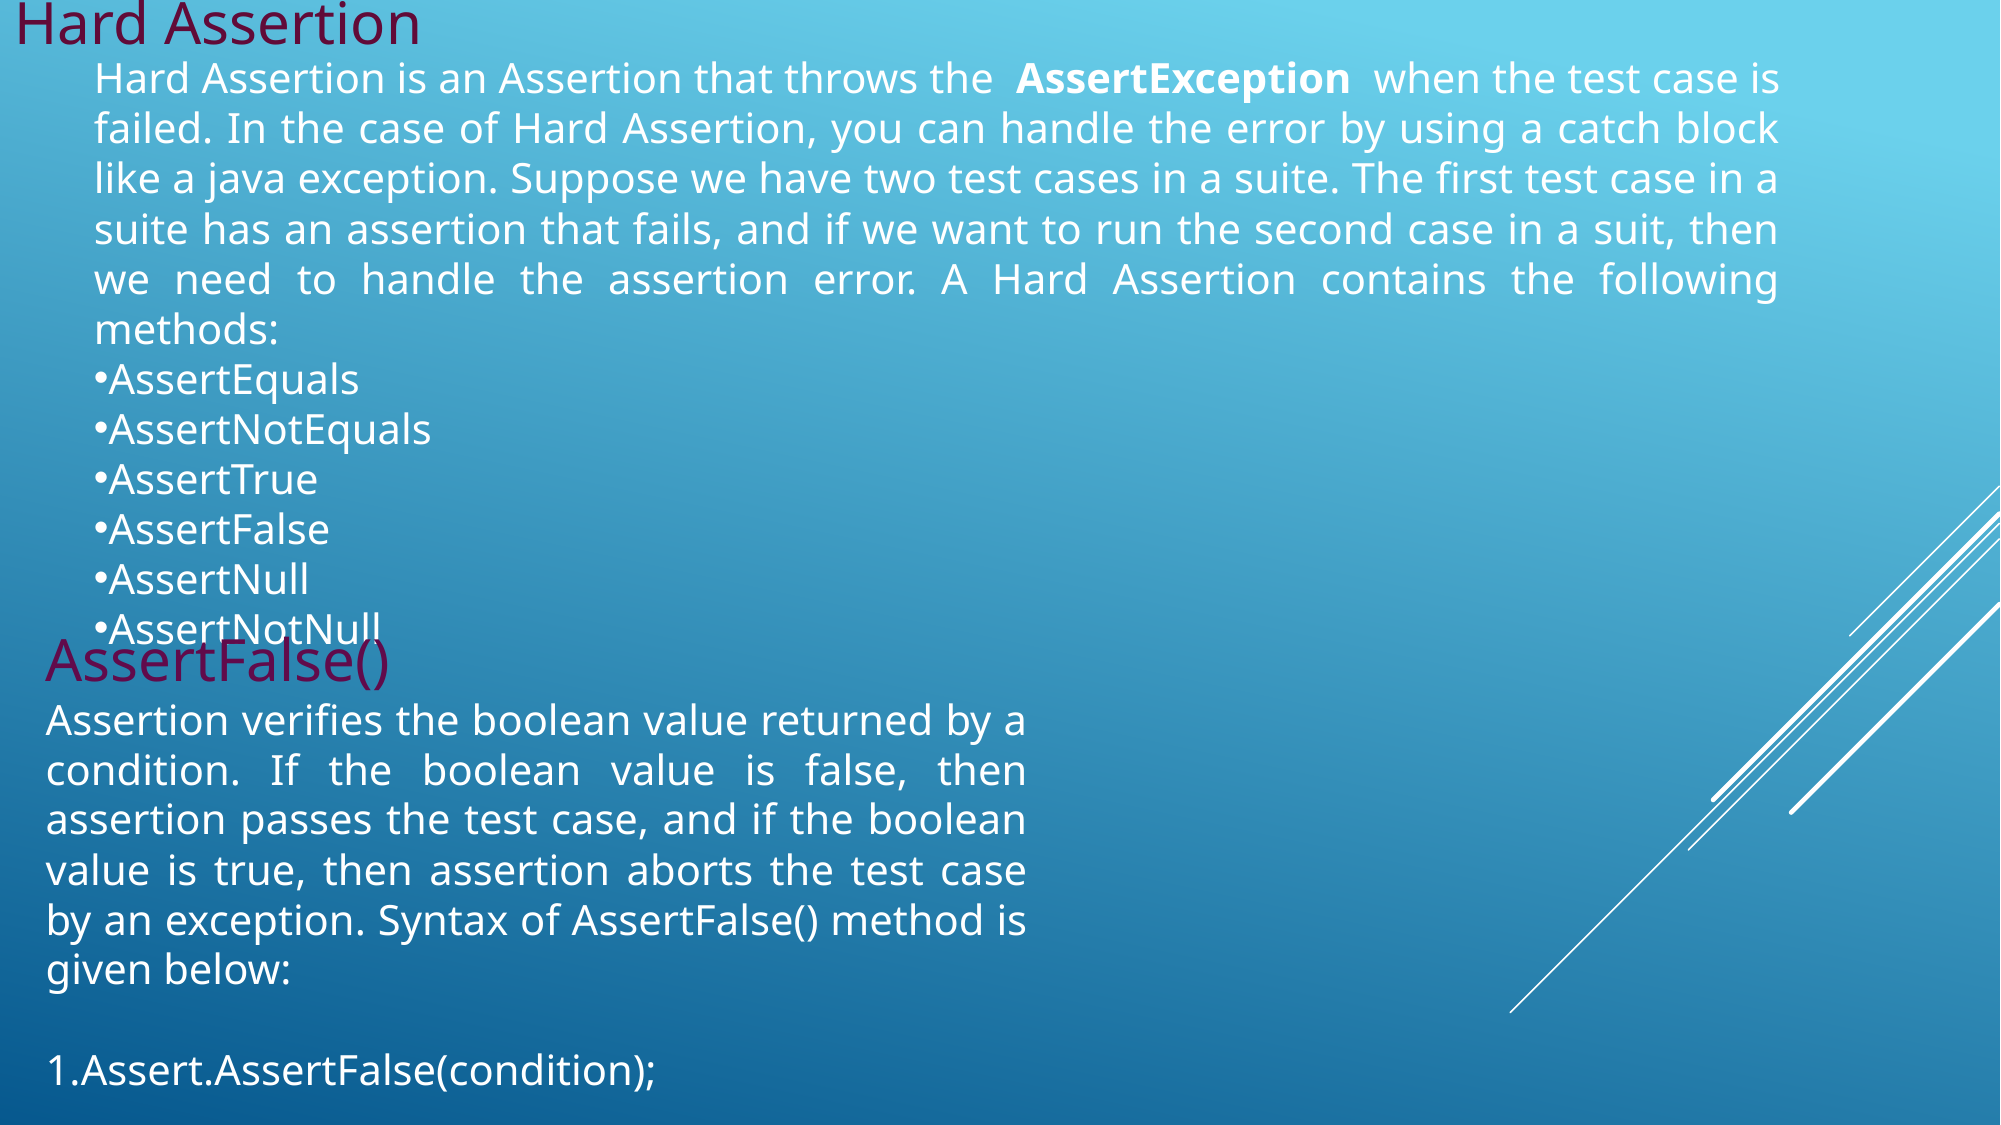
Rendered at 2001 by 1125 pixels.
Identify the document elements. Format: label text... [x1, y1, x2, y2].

text_box Hard Assertion [0, 0, 79, 64]
text_box Hard Assertion is an Assertion that throws the AssertException when the test case is failed. In the case of Hard Assertion, you can handle the error by using a catch block like a java exception. Suppose we have two test cases in a suite. The first test case in a suite has an assertion that fails, and if we want to run the second case in a suit, then we need to handle the assertion error. A Hard Assertion contains the following methods: AssertEquals AssertNotEquals AssertTrue AssertFalse AssertNull AssertNotNull [79, 0, 1796, 660]
text_box AssertFalse() Assertion verifies the boolean value returned by a condition. If the boolean value is false, then assertion passes the test case, and if the boolean value is true, then assertion aborts the test case by an exception. Syntax of AssertFalse() method is given below: Assert.AssertFalse(condition); [30, 615, 1043, 1101]
